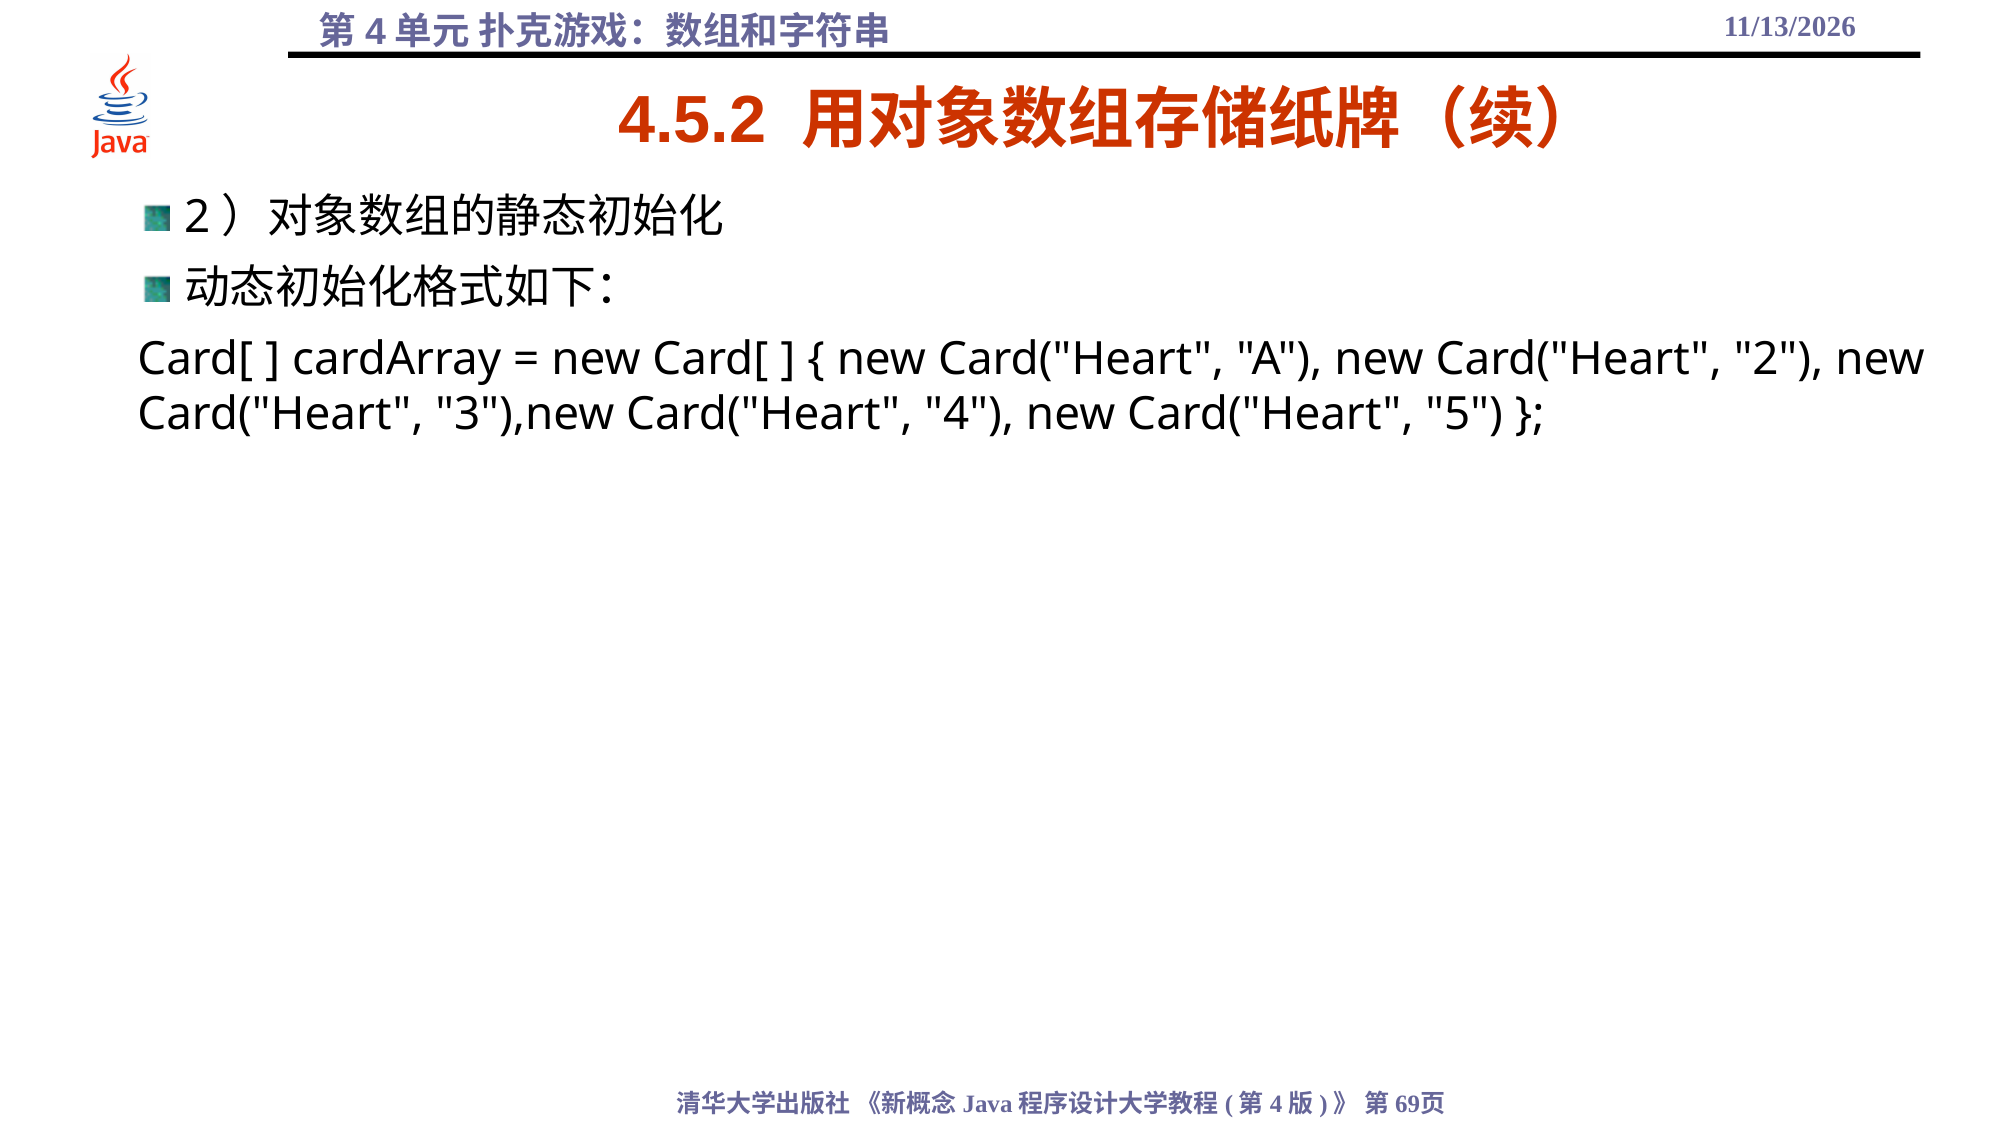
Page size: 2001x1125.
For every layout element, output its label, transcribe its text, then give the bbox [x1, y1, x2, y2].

title 4.5.2 用对象数组存储纸牌（续） [272, 63, 1949, 164]
picture [90, 53, 151, 159]
list 2）对象数组的静态初始化 动态初始化格式如下： Card[ ] cardArray = new Card[ ] { new Card("Heart", "A"), new Card("Heart", "2"), new Card("Heart", "3"),new Card("Heart", "4"), new Card("Heart", "5") }; [47, 179, 1948, 980]
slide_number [1579, 0, 2000, 48]
picture [137, 198, 170, 231]
picture [137, 269, 170, 302]
